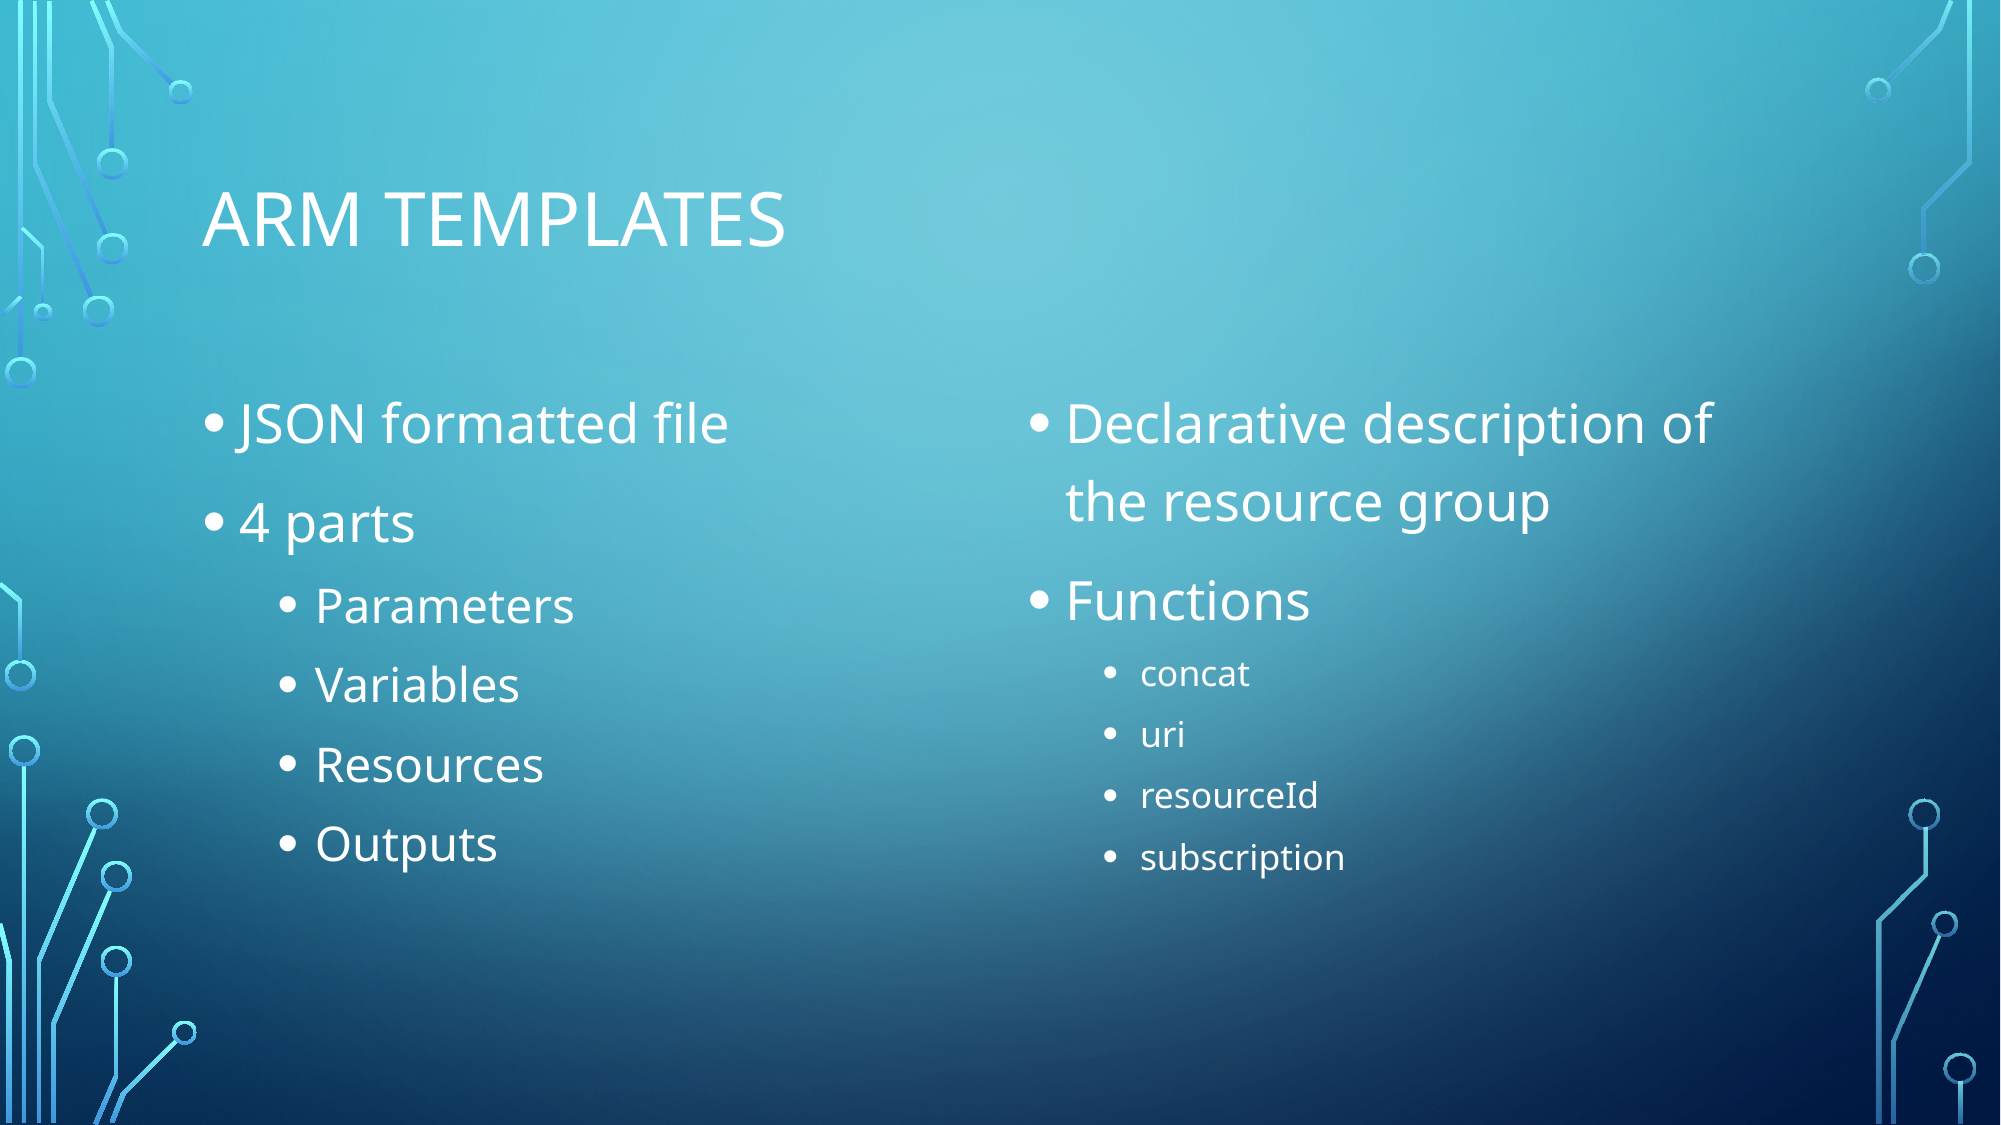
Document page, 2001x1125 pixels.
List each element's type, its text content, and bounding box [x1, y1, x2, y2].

title ARM Templates [187, 101, 1813, 344]
list JSON formatted file 4 parts Parameters Variables Resources Outputs [187, 369, 988, 950]
list Declarative description of the resource group Functions concat uri resourceId subscription [1012, 369, 1813, 950]
